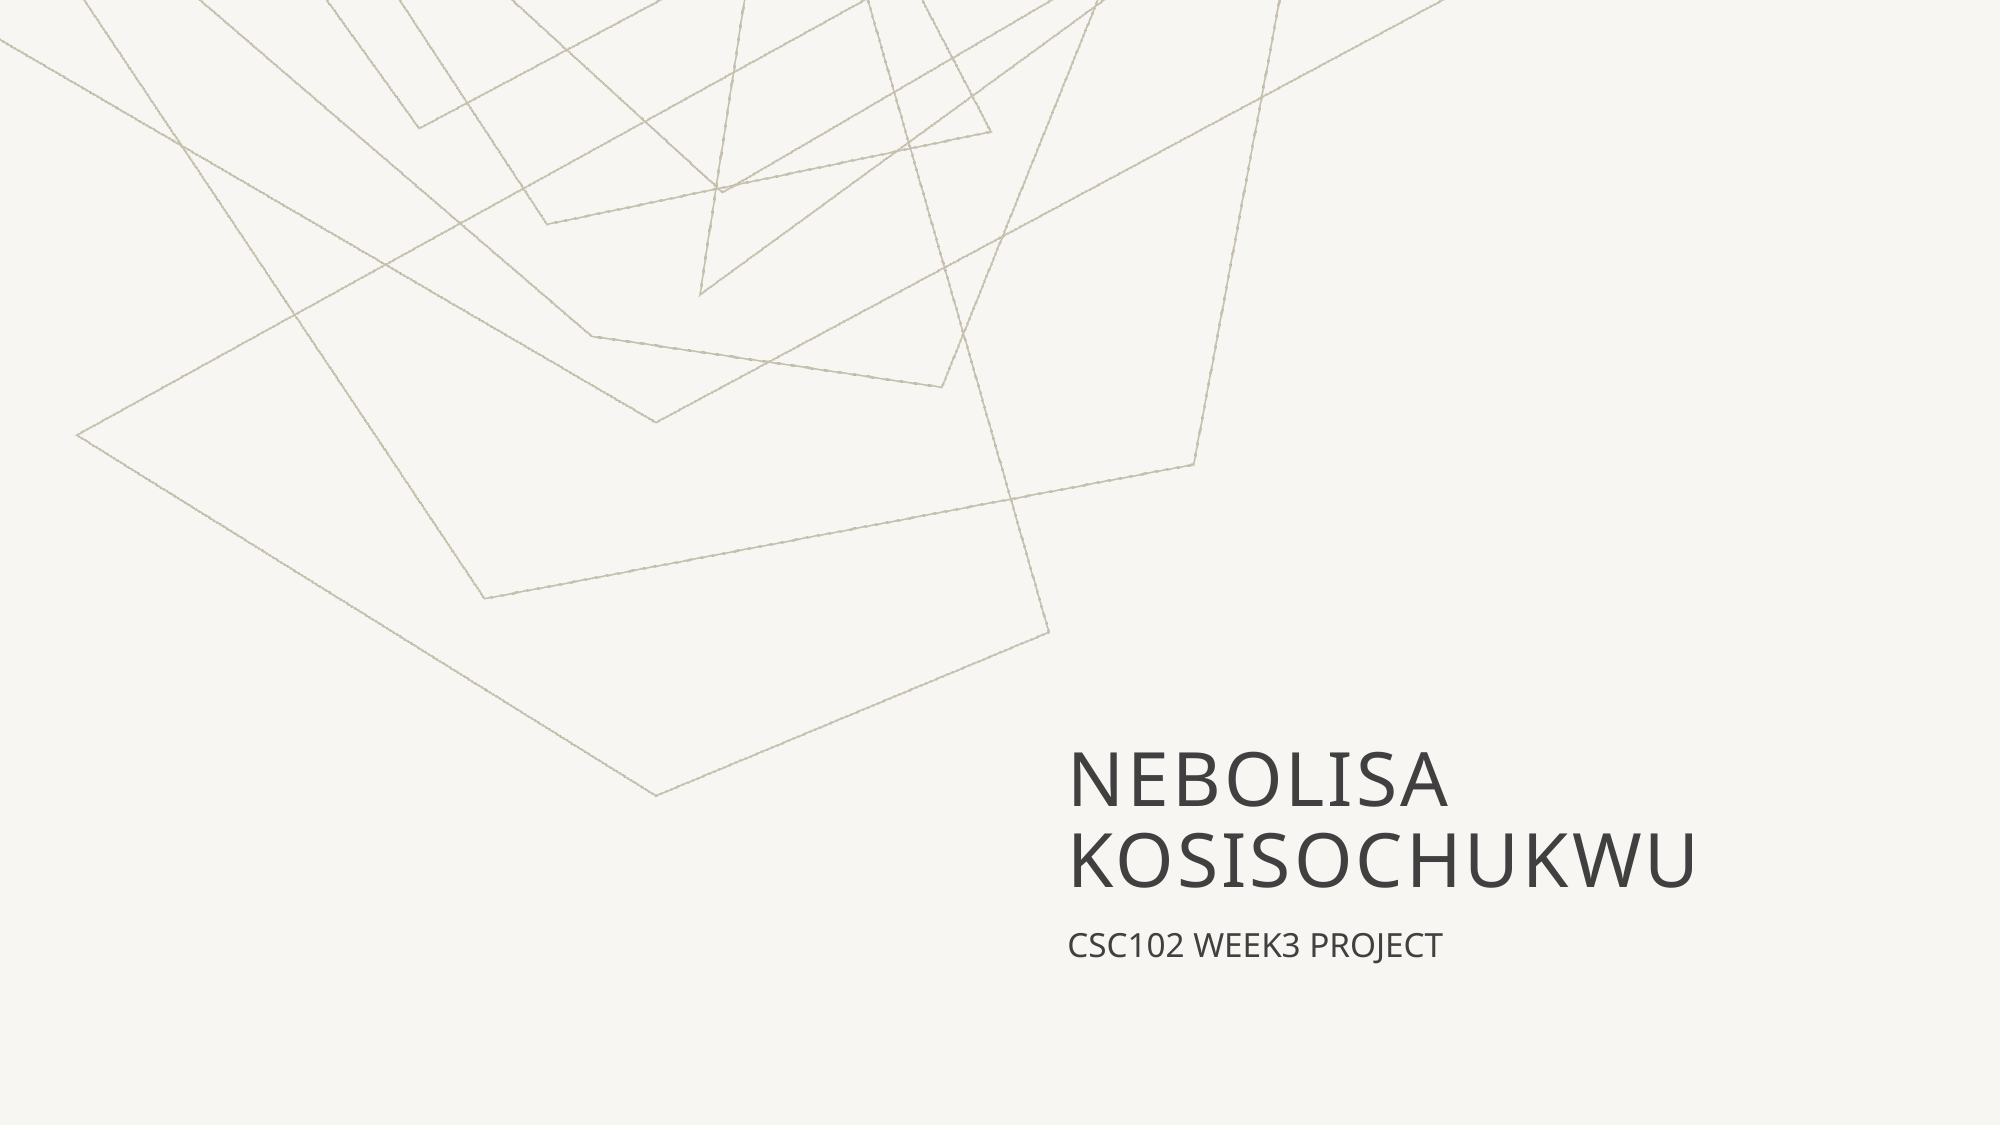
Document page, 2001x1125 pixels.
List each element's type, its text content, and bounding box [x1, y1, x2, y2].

title NEBOLISA KOSISOCHUKWU [1052, 727, 1864, 912]
picture [0, 0, 1557, 830]
subtitle CSC102 WEEK3 PROJECT [1052, 916, 1864, 982]
